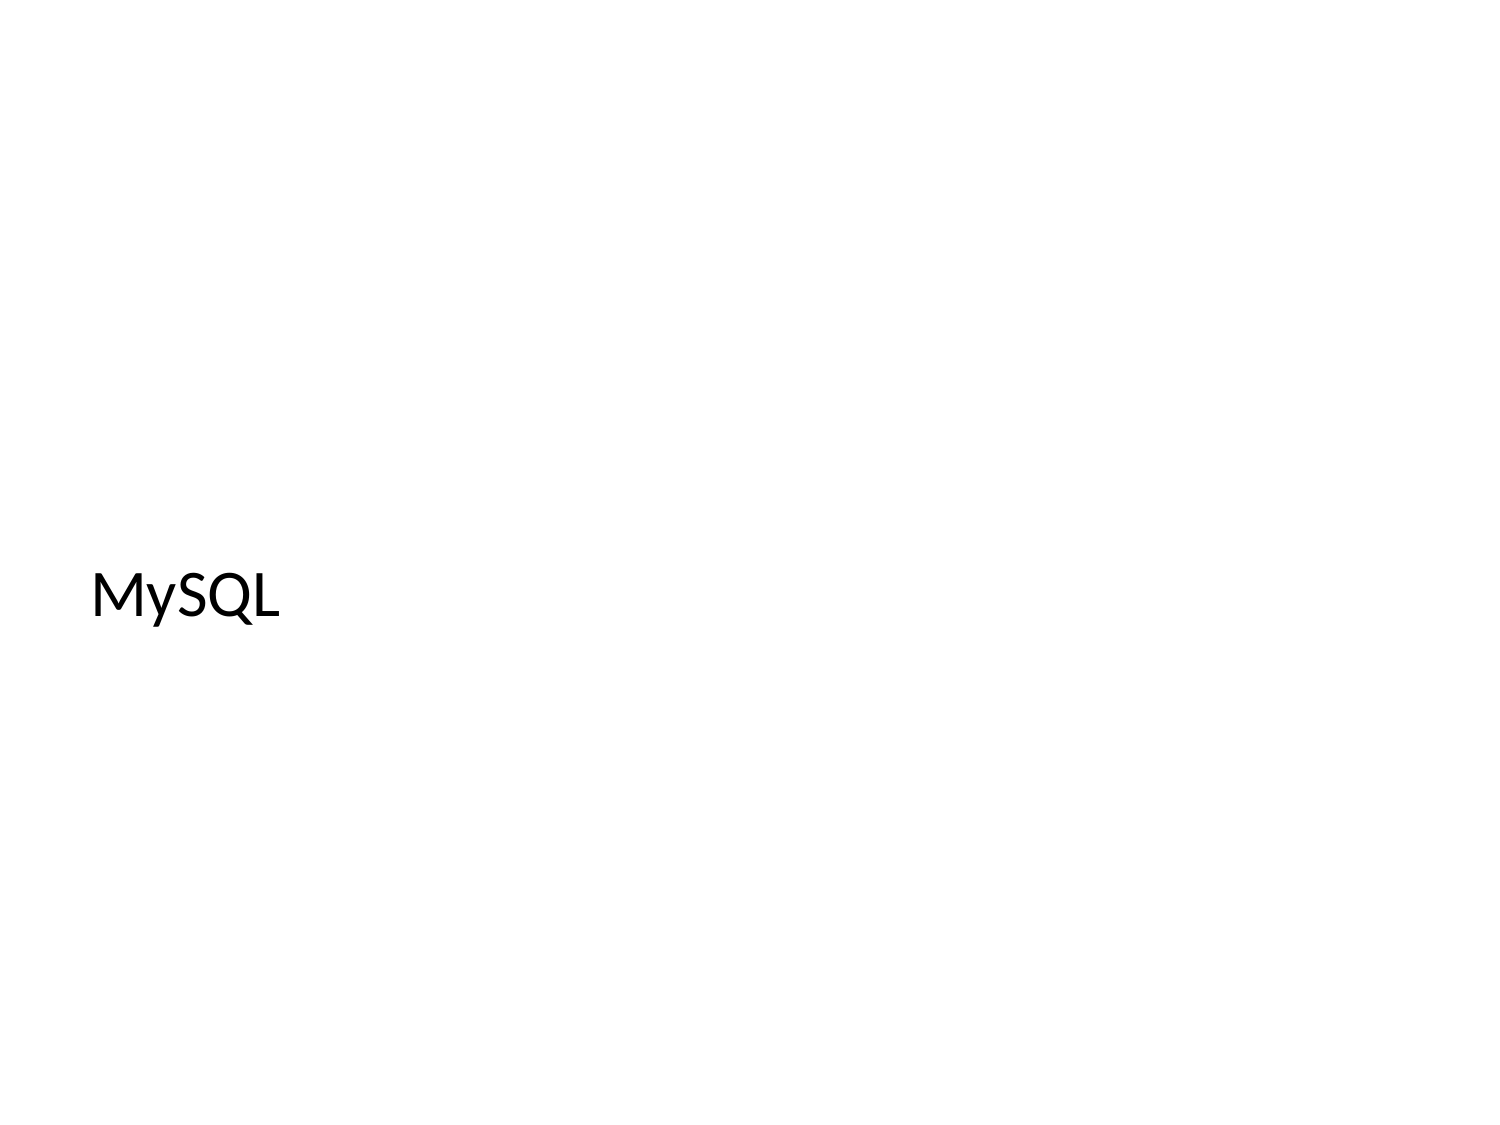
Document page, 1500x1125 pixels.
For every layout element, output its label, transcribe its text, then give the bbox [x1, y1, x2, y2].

list MySQL [75, 262, 1425, 1005]
